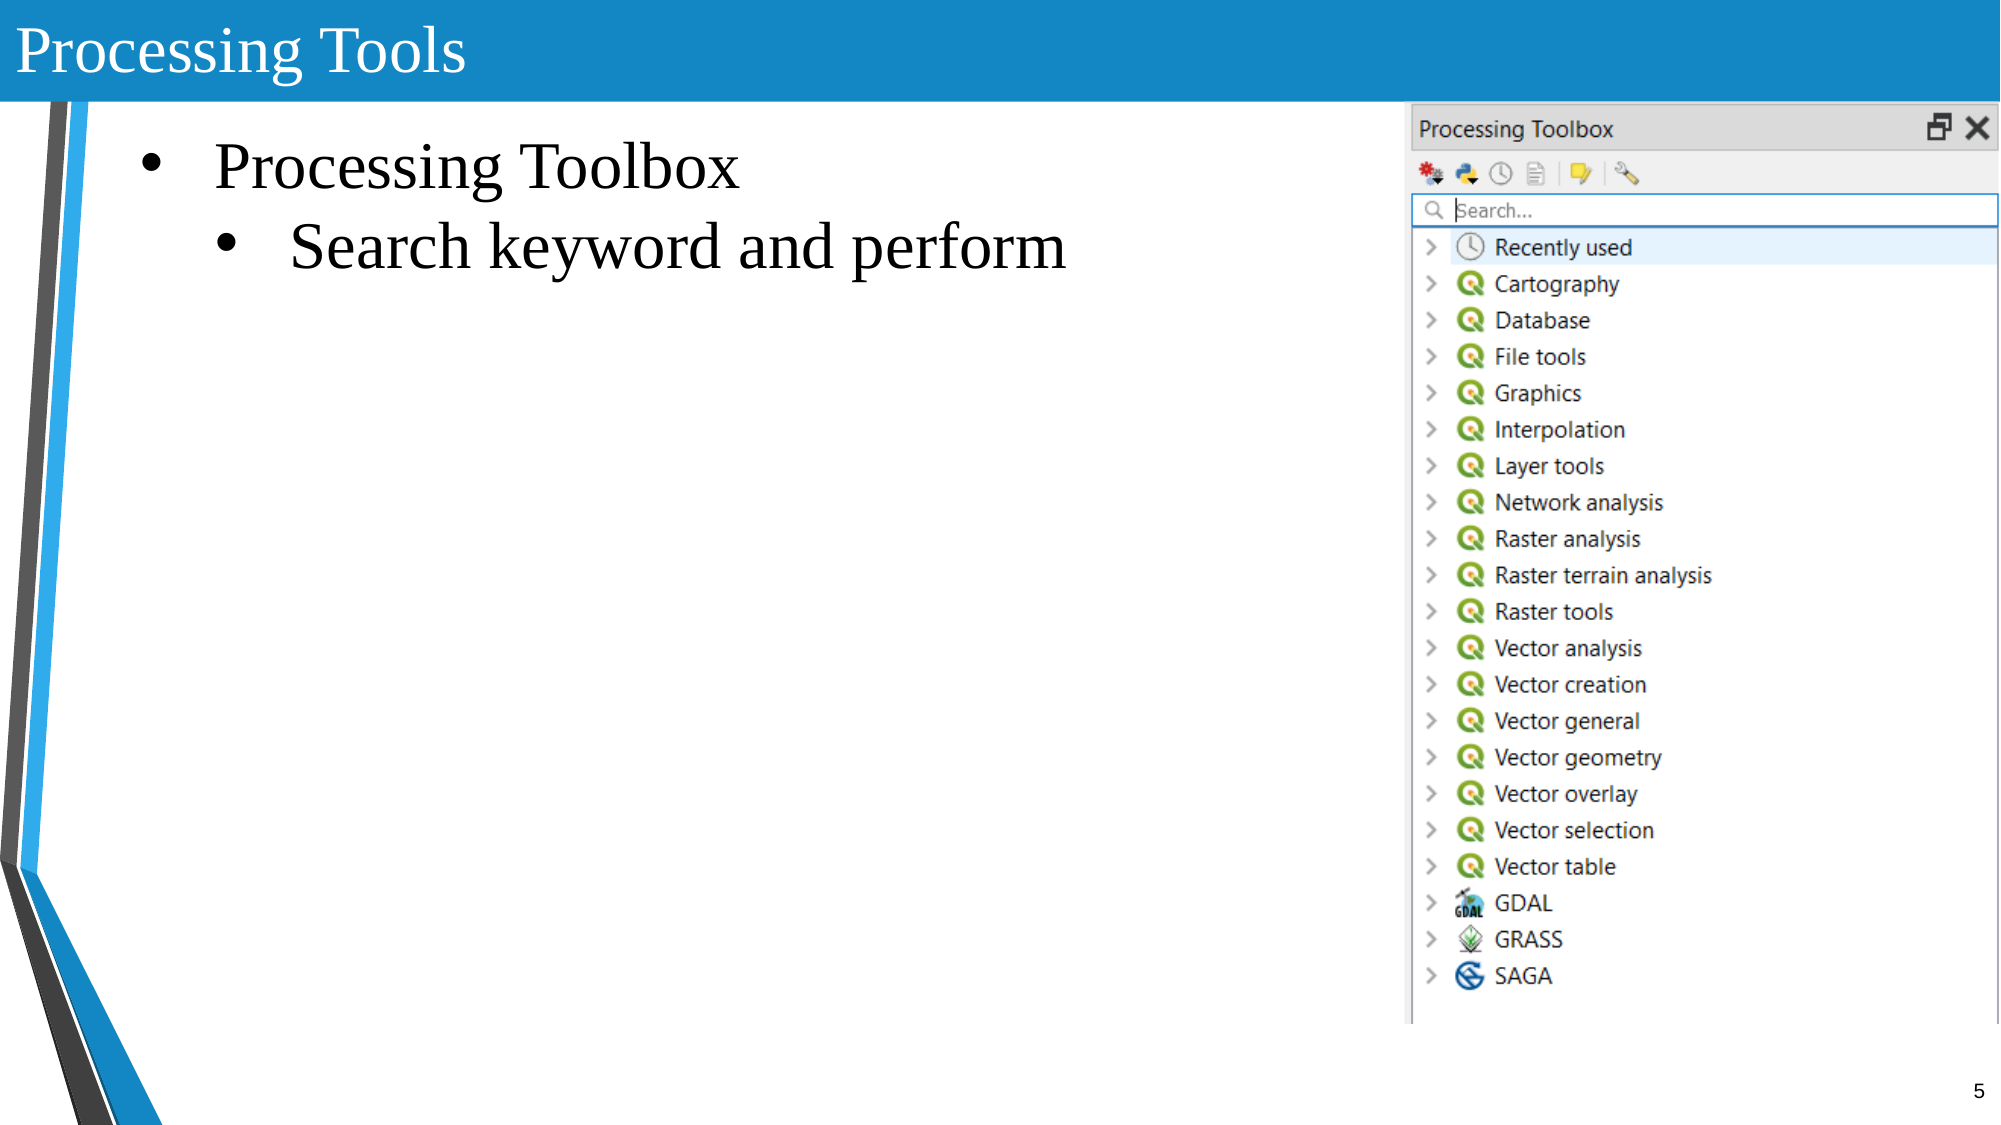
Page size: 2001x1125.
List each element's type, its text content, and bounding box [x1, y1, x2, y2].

title Processing Tools [0, 0, 2000, 102]
picture [1403, 101, 1999, 1024]
slide_number 5 [1899, 1060, 2000, 1121]
text_box Processing Toolbox Search keyword and perform [125, 114, 1403, 289]
